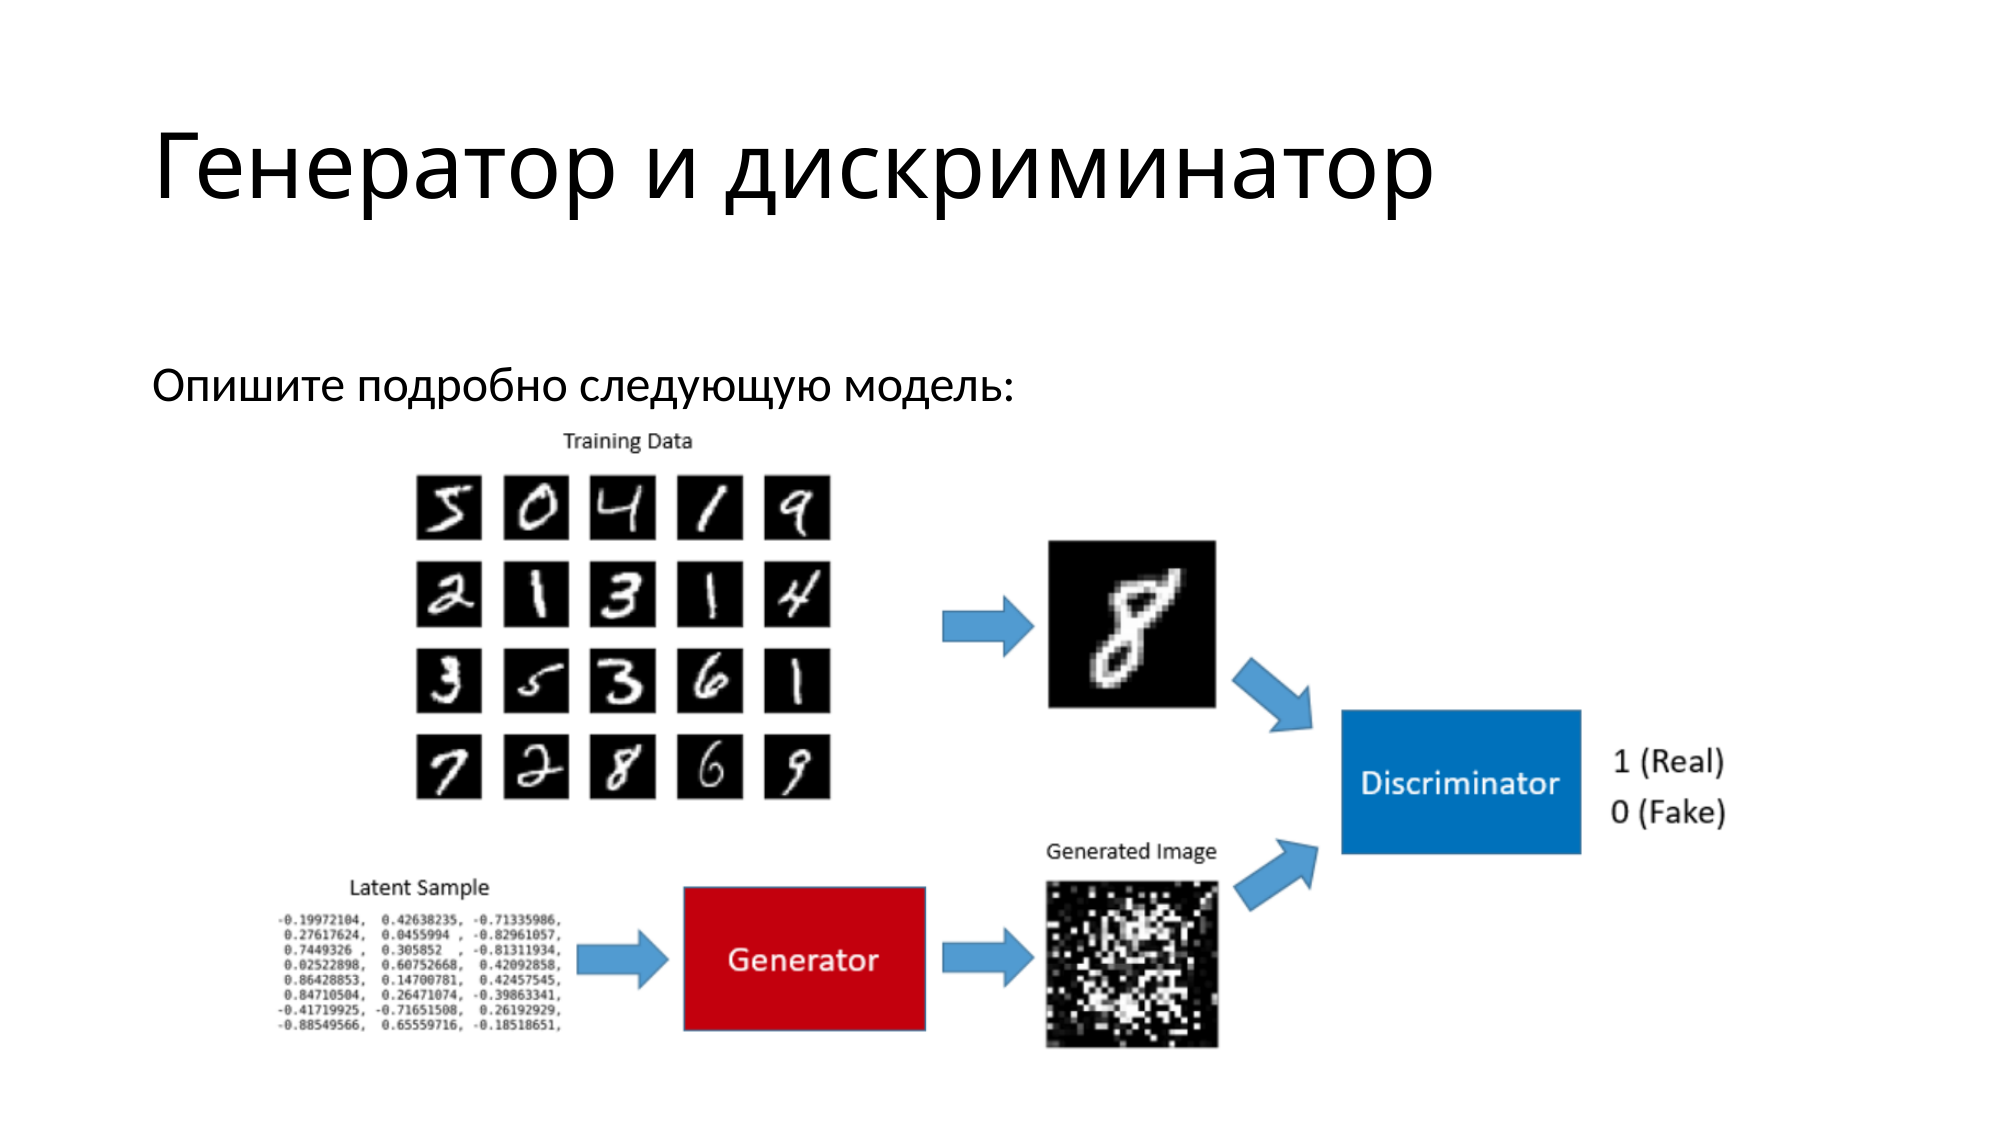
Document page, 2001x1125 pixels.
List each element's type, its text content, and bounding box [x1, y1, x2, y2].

title Генератор и дискриминатор [137, 59, 1863, 278]
picture [253, 420, 1746, 1067]
text_box Опишите подробно следующую модель: [137, 344, 1121, 419]
